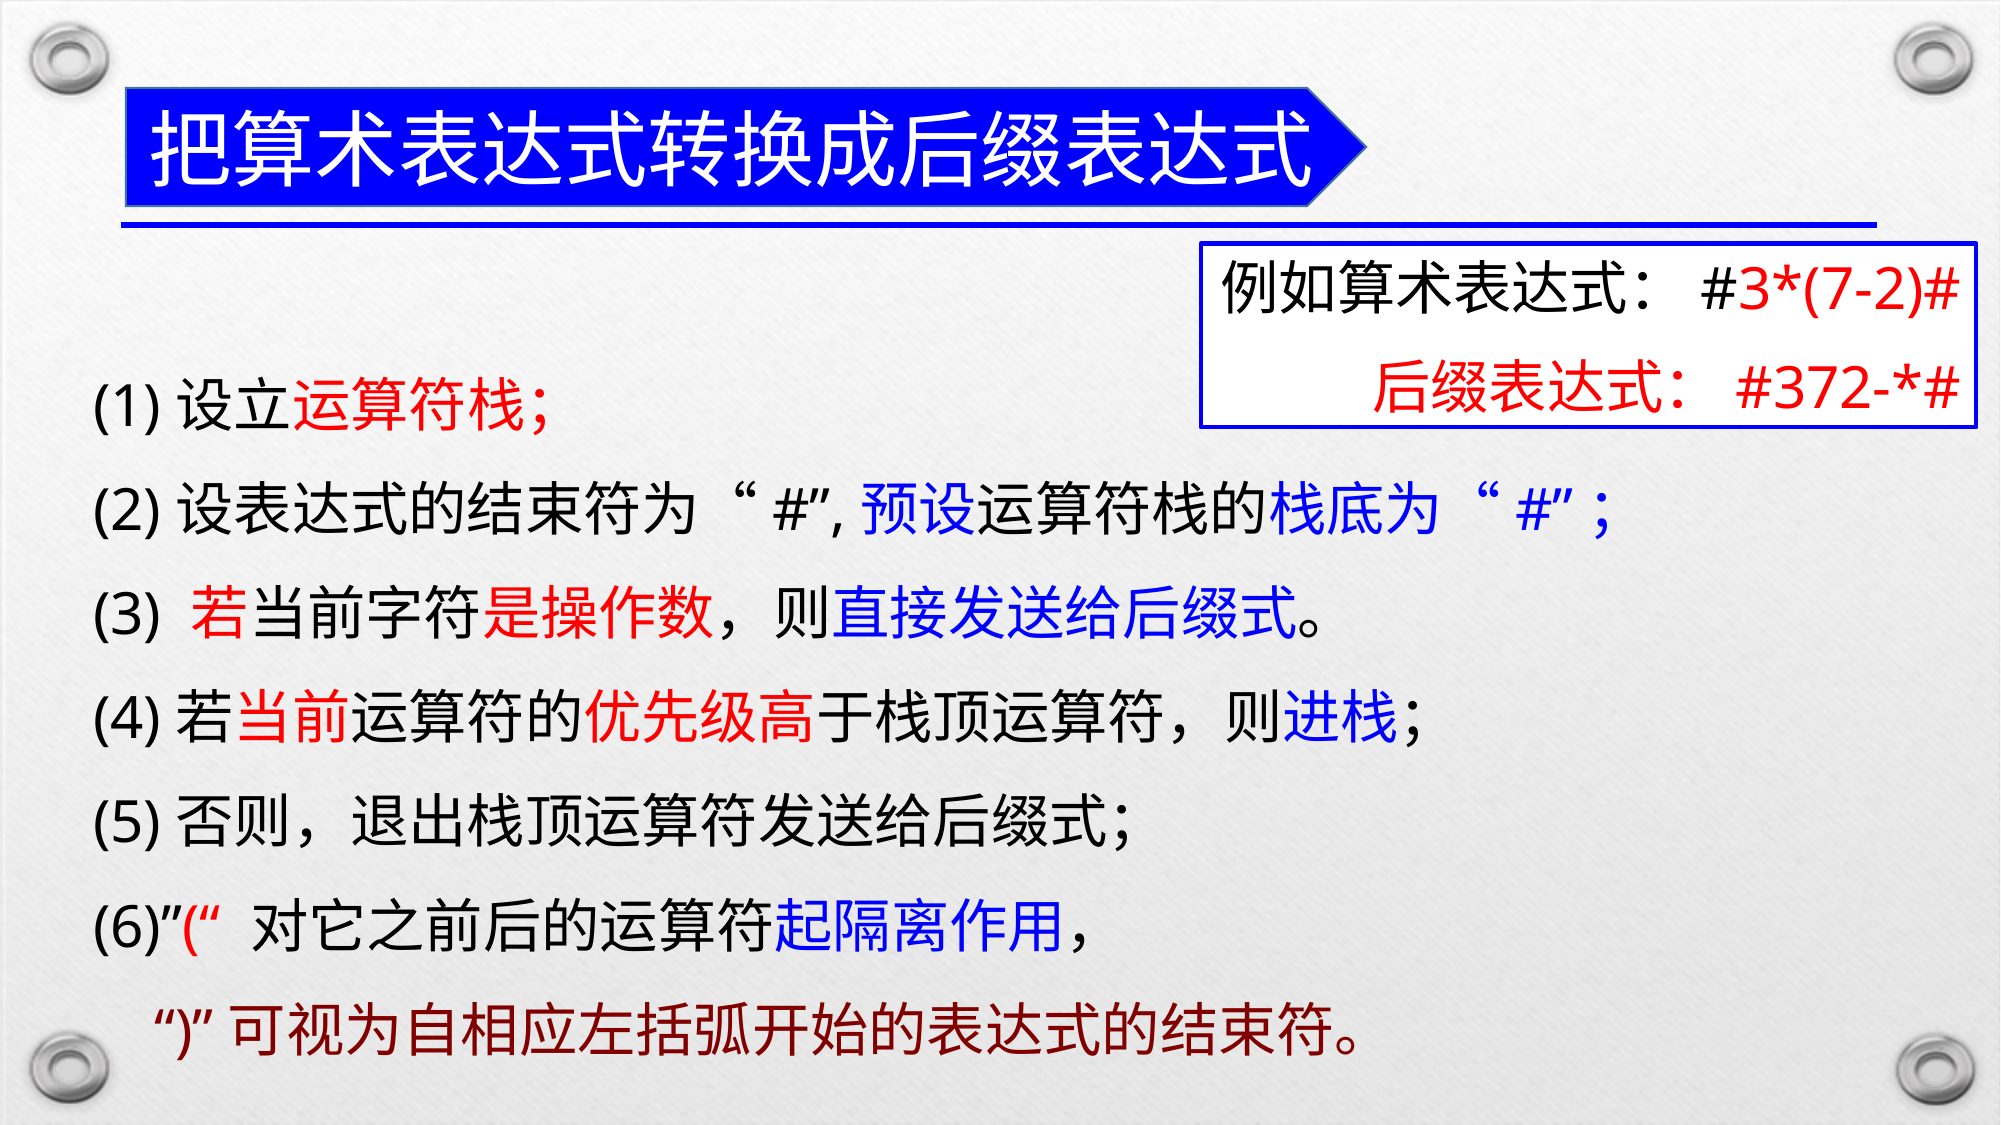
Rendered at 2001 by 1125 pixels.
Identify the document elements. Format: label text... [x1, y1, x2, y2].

text_box 把算术表达式转换成后缀表达式 [124, 86, 1368, 208]
text_box (1)设立运算符栈； (2)设表达式的结束符为“#”,预设运算符栈的栈底为“#”； (3) 若当前字符是操作数，则直接发送给后缀式。 (4)若当前运算符的优先级高于栈顶运算符，则进栈； (5)否则，退出栈顶运算符发送给后缀式； (6)”(“ 对它之前后的运算符起隔离作用， “)”可视为自相应左括弧开始的表达式的结束符。 [78, 326, 1831, 1071]
text_box 例如算术表达式：#3*(7-2)# 后缀表达式：#372-*# [1200, 243, 1977, 428]
picture [0, 0, 2001, 1125]
